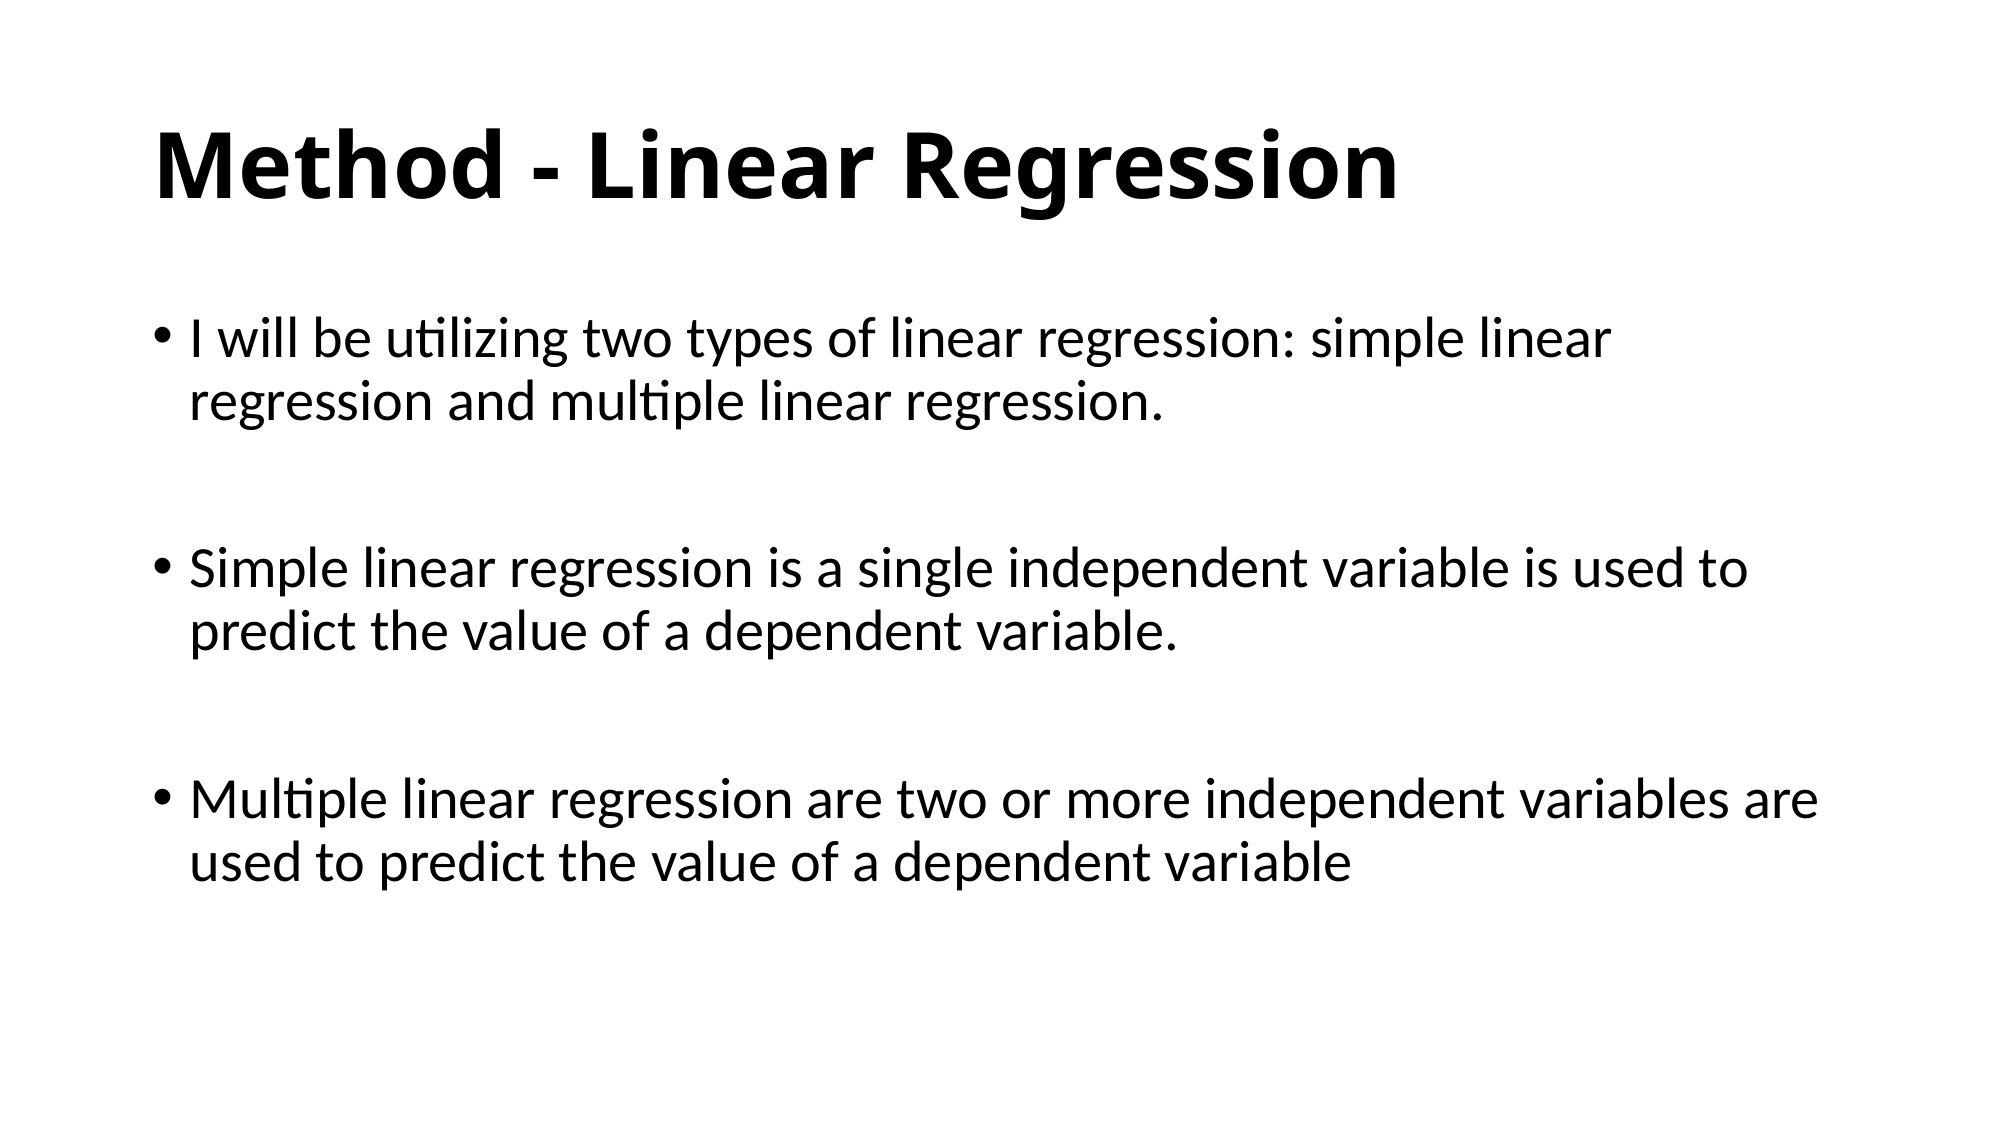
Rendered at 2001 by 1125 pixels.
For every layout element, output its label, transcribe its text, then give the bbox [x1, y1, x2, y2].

list I will be utilizing two types of linear regression: simple linear regression and multiple linear regression. Simple linear regression is a single independent variable is used to predict the value of a dependent variable. Multiple linear regression are two or more independent variables are used to predict the value of a dependent variable [137, 299, 1863, 1014]
title Method - Linear Regression [137, 59, 1863, 278]
